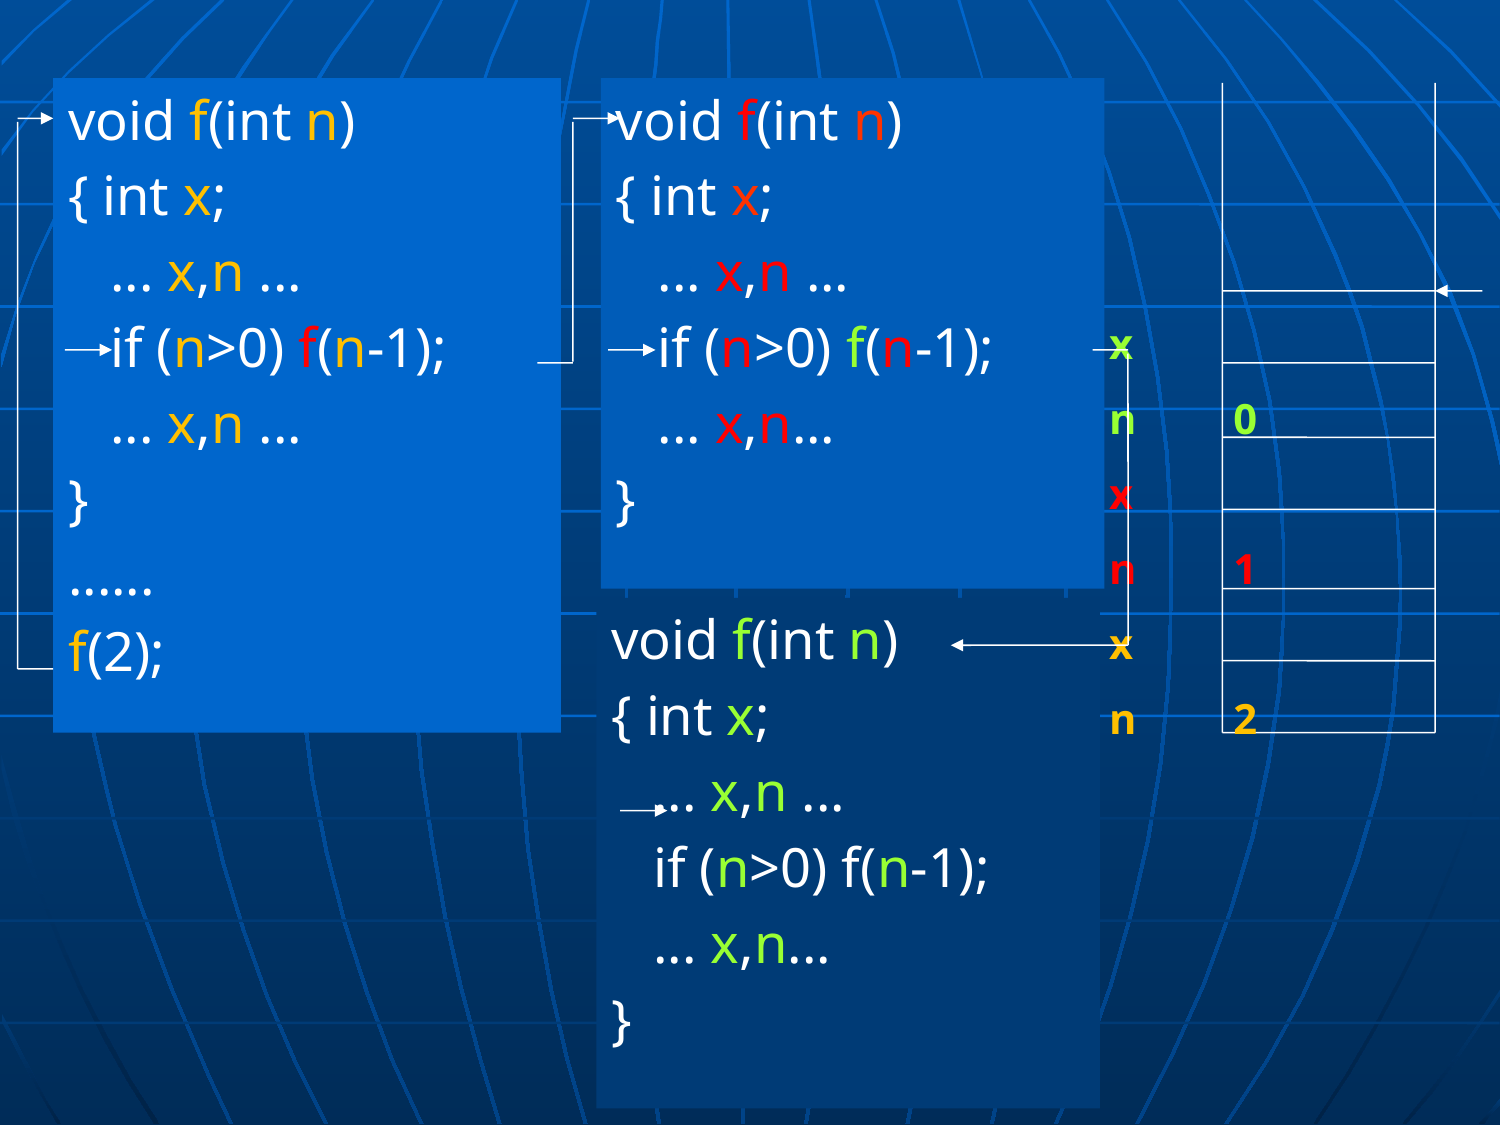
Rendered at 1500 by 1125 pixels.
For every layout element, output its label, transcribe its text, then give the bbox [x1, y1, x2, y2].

text_box [17, 112, 54, 125]
text_box [950, 639, 1129, 652]
text_box void f(int n) { int x; ... x,n ... if (n>0) f(n-1); ... x,n ... } ...... f(2); [53, 78, 561, 733]
text_box [64, 343, 113, 357]
text_box [608, 343, 656, 357]
text_box [572, 112, 621, 125]
text_box void f(int n) { int x; ... x,n ... if (n>0) f(n-1); ... x,n... } [596, 597, 1100, 1109]
text_box [620, 804, 668, 817]
text_box x n 0 x n 1 x n 2 [933, 135, 1500, 750]
list void f(int n) { int x; ... x,n ... if (n>0) f(n-1); ... x,n... } [600, 78, 1105, 589]
